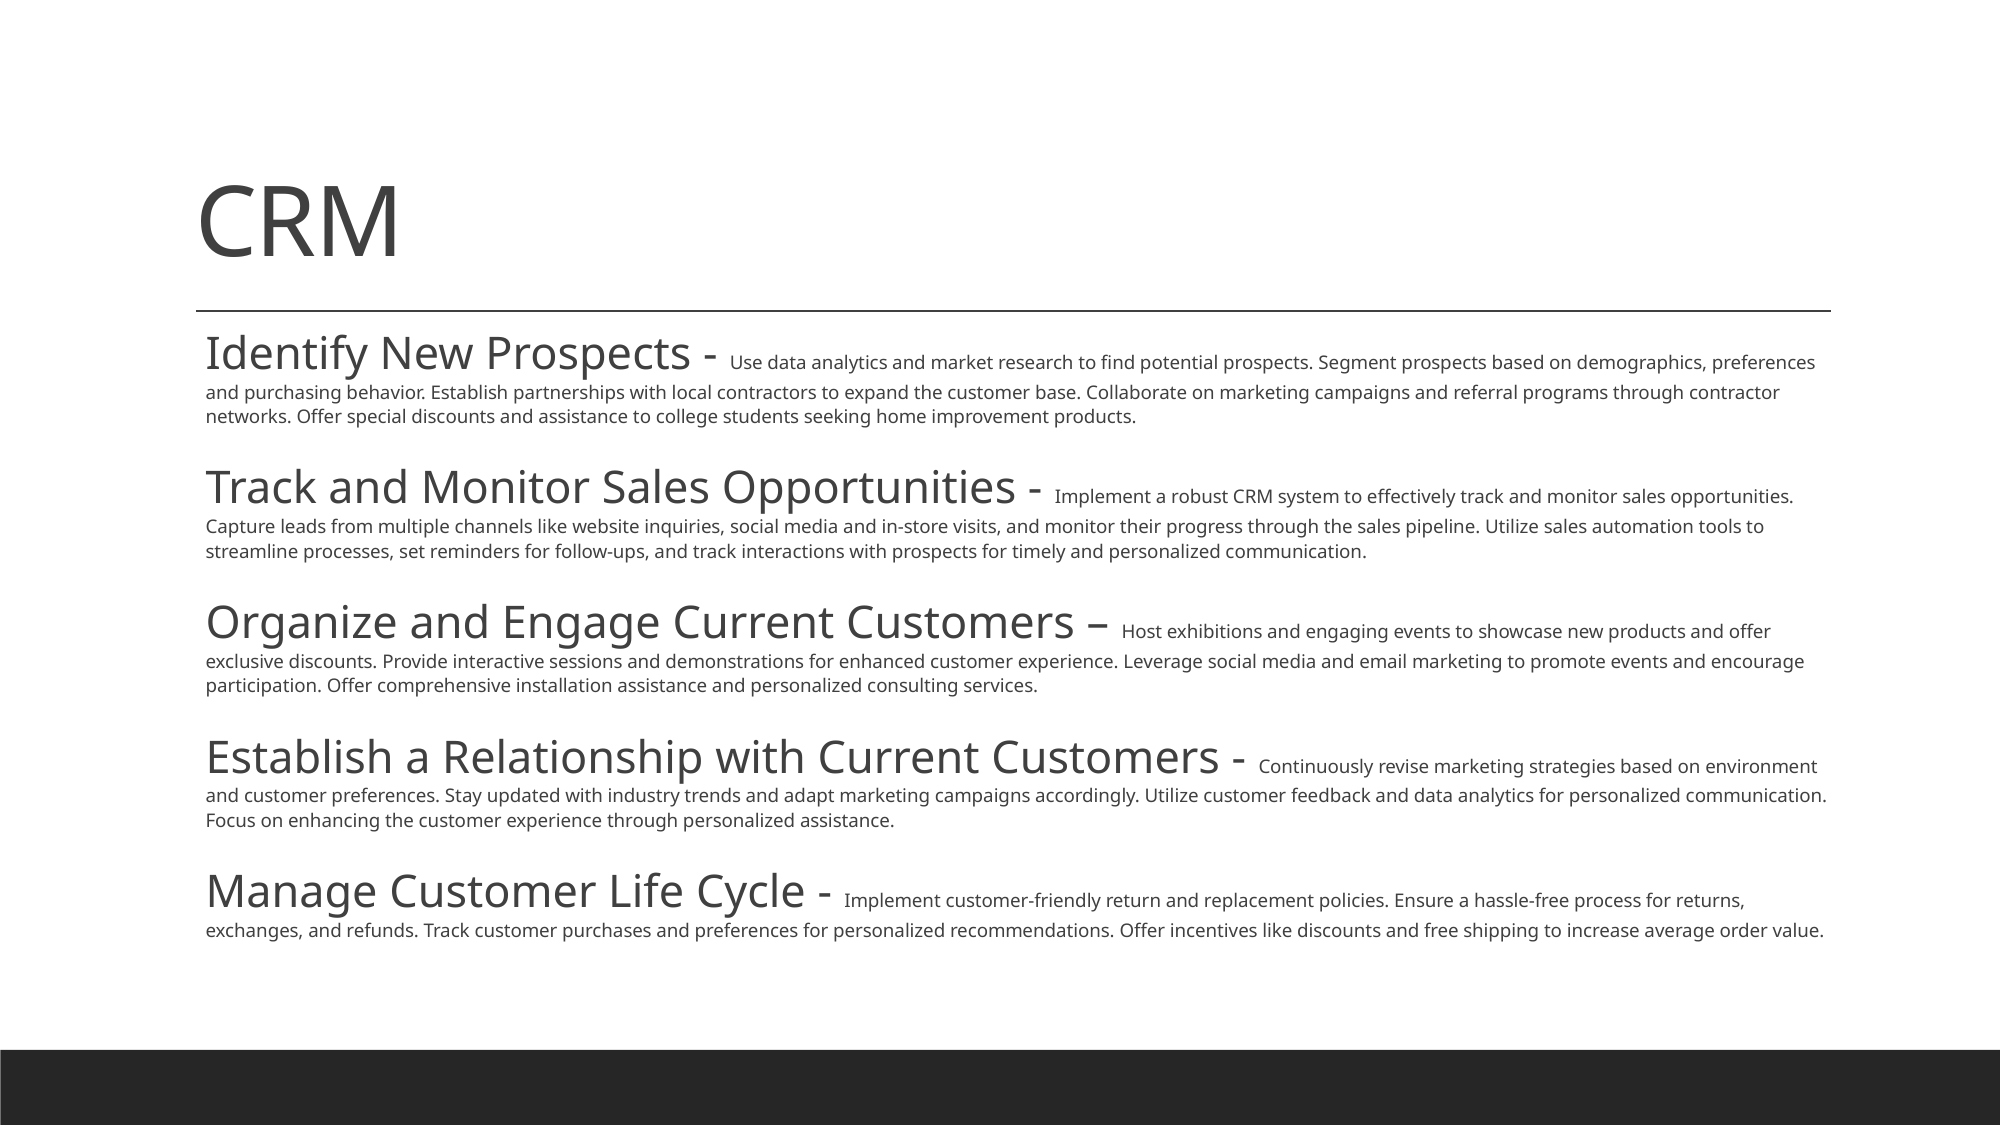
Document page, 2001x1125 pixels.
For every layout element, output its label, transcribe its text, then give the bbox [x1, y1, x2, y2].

title CRM [180, 47, 1830, 285]
list Identify New Prospects - Use data analytics and market research to find potential prospects. Segment prospects based on demographics, preferences and purchasing behavior. Establish partnerships with local contractors to expand the customer base. Collaborate on marketing campaigns and referral programs through contractor networks. Offer special discounts and assistance to college students seeking home improvement products. Track and Monitor Sales Opportunities - Implement a robust CRM system to effectively track and monitor sales opportunities. Capture leads from multiple channels like website inquiries, social media and in-store visits, and monitor their progress through the sales pipeline. Utilize sales automation tools to streamline processes, set reminders for follow-ups, and track interactions with prospects for timely and personalized communication. Organize and Engage Current Customers – Host exhibitions and engaging events to showcase new products and offer exclusive discounts. Provide interactive sessions and demonstrations for enhanced customer experience. Leverage social media and email marketing to promote events and encourage participation. Offer comprehensive installation assistance and personalized consulting services. Establish a Relationship with Current Customers - Continuously revise marketing strategies based on environment and customer preferences. Stay updated with industry trends and adapt marketing campaigns accordingly. Utilize customer feedback and data analytics for personalized communication. Focus on enhancing the customer experience through personalized assistance. Manage Customer Life Cycle - Implement customer-friendly return and replacement policies. Ensure a hassle-free process for returns, exchanges, and refunds. Track customer purchases and preferences for personalized recommendations. Offer incentives like discounts and free shipping to increase average order value. [191, 311, 1830, 963]
